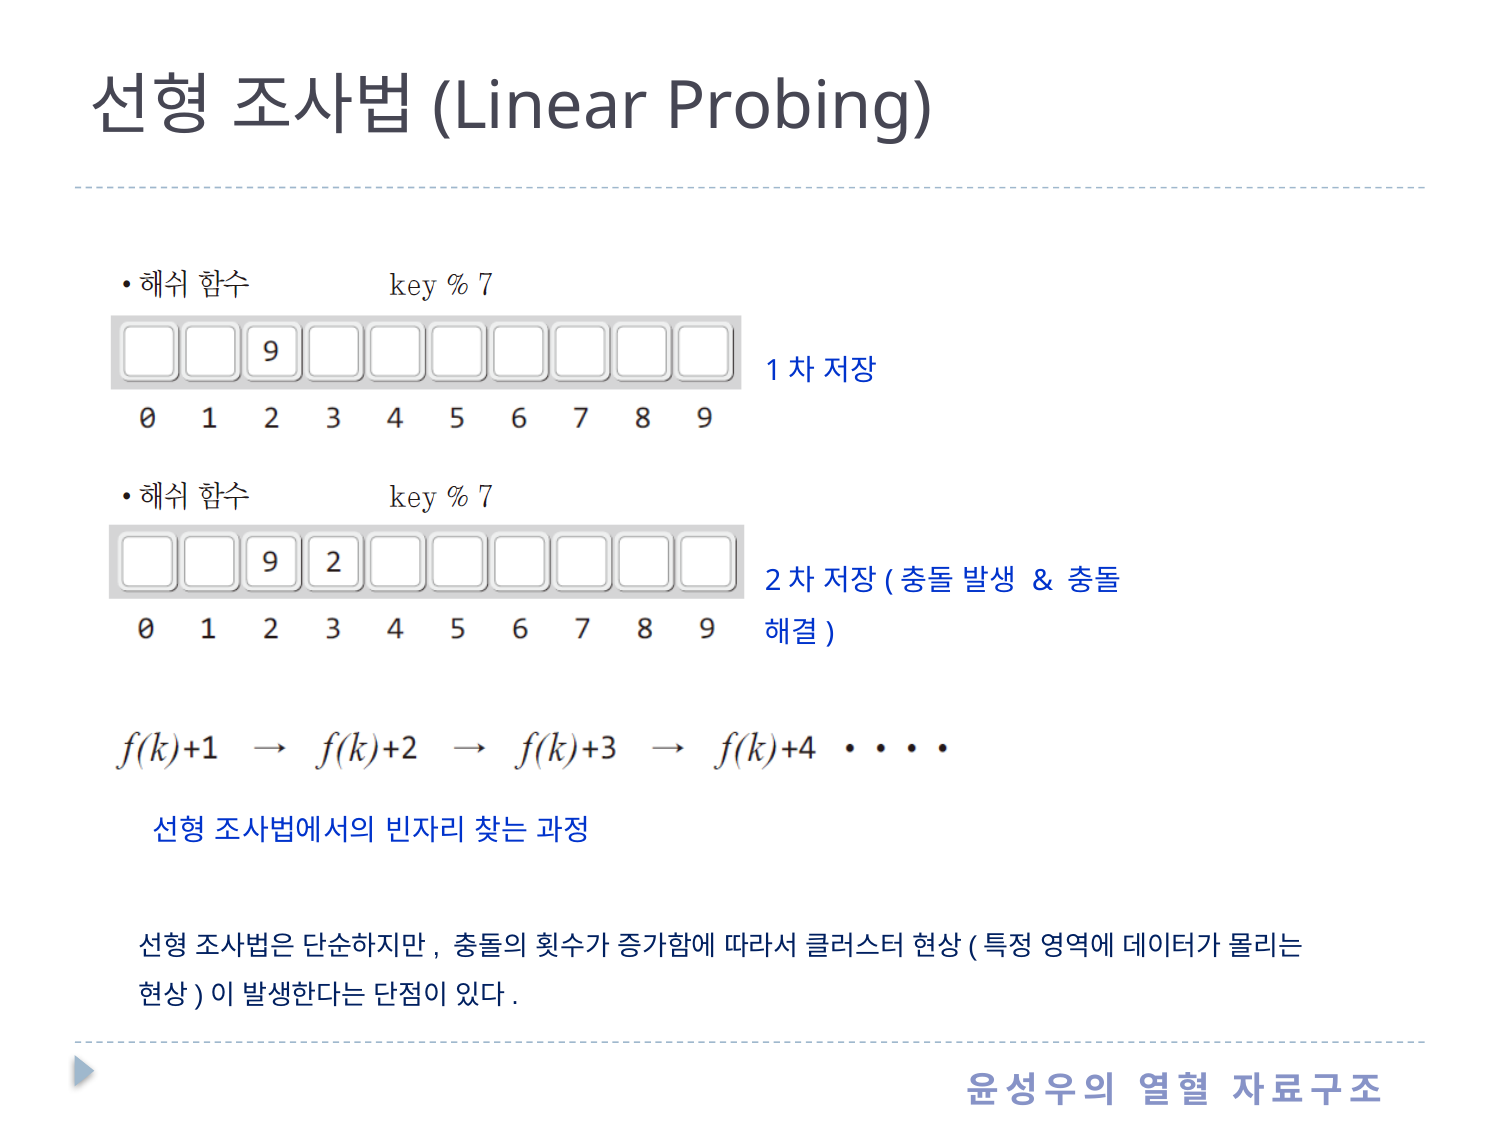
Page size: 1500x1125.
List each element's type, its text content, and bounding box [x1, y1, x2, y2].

picture [100, 255, 751, 450]
text_box 윤성우의 열혈 자료구조 [901, 1058, 1448, 1119]
text_box 1차 저장 [755, 326, 1046, 394]
text_box 선형 조사법은 단순하지만, 충돌의 횟수가 증가함에 따라서 클러스터 현상(특정 영역에 데이터가 몰리는 현상)이 발생한다는 단점이 있다. [123, 905, 1341, 1018]
picture [100, 715, 963, 778]
text_box 2차 저장(충돌 발생 & 충돌 해결) [754, 536, 1188, 656]
picture [97, 467, 749, 653]
text_box 선형 조사법에서의 빈자리 찾는 과정 [112, 791, 632, 854]
title 선형 조사법(Linear Probing) [75, 24, 1425, 149]
